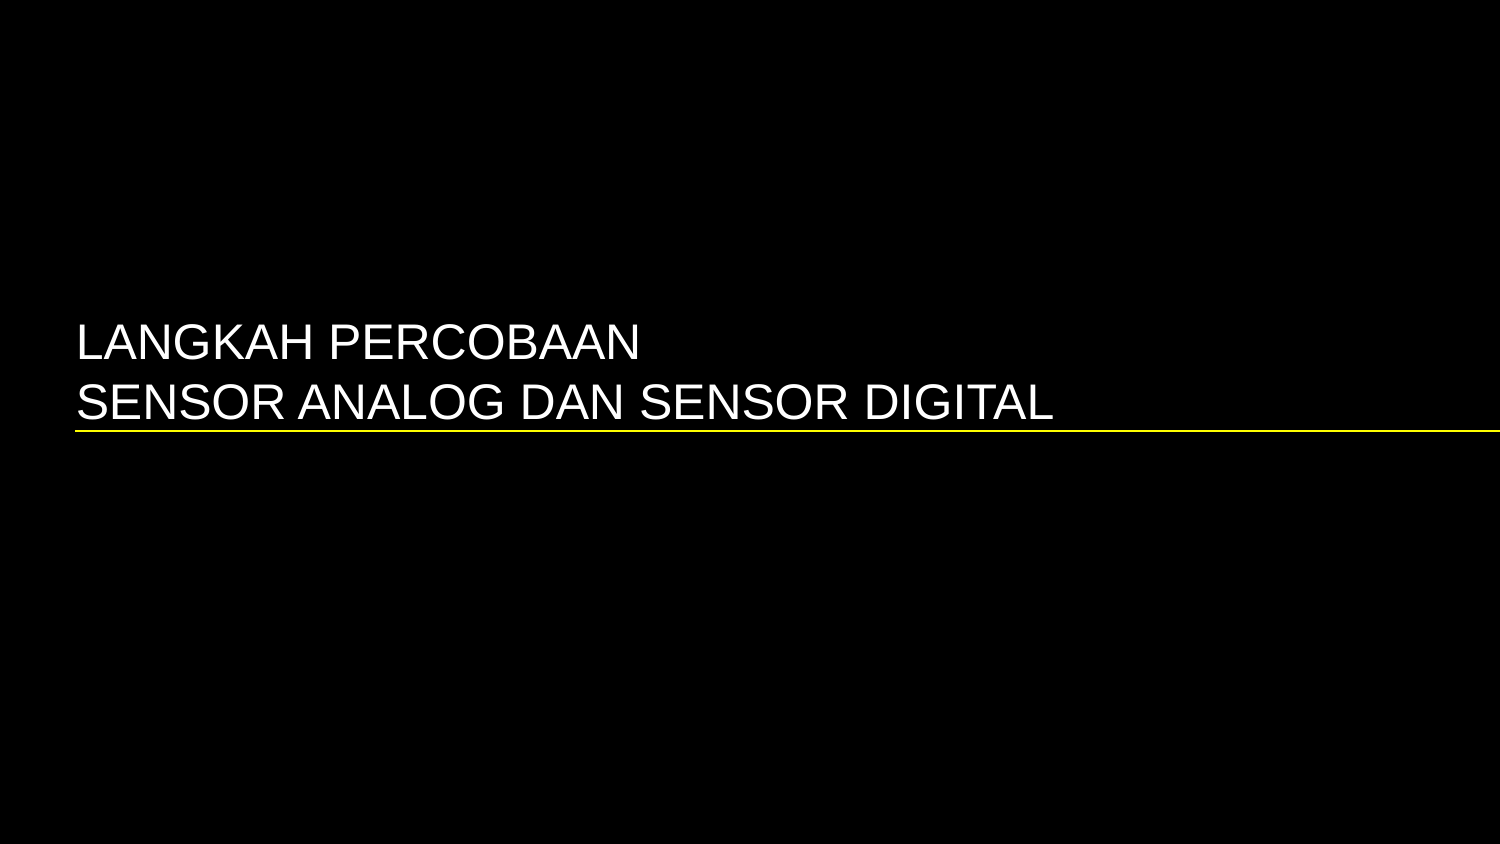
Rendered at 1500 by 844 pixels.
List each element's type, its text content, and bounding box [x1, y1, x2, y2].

text_box LANGKAH PERCOBAAN SENSOR ANALOG DAN SENSOR DIGITAL [64, 304, 1464, 377]
